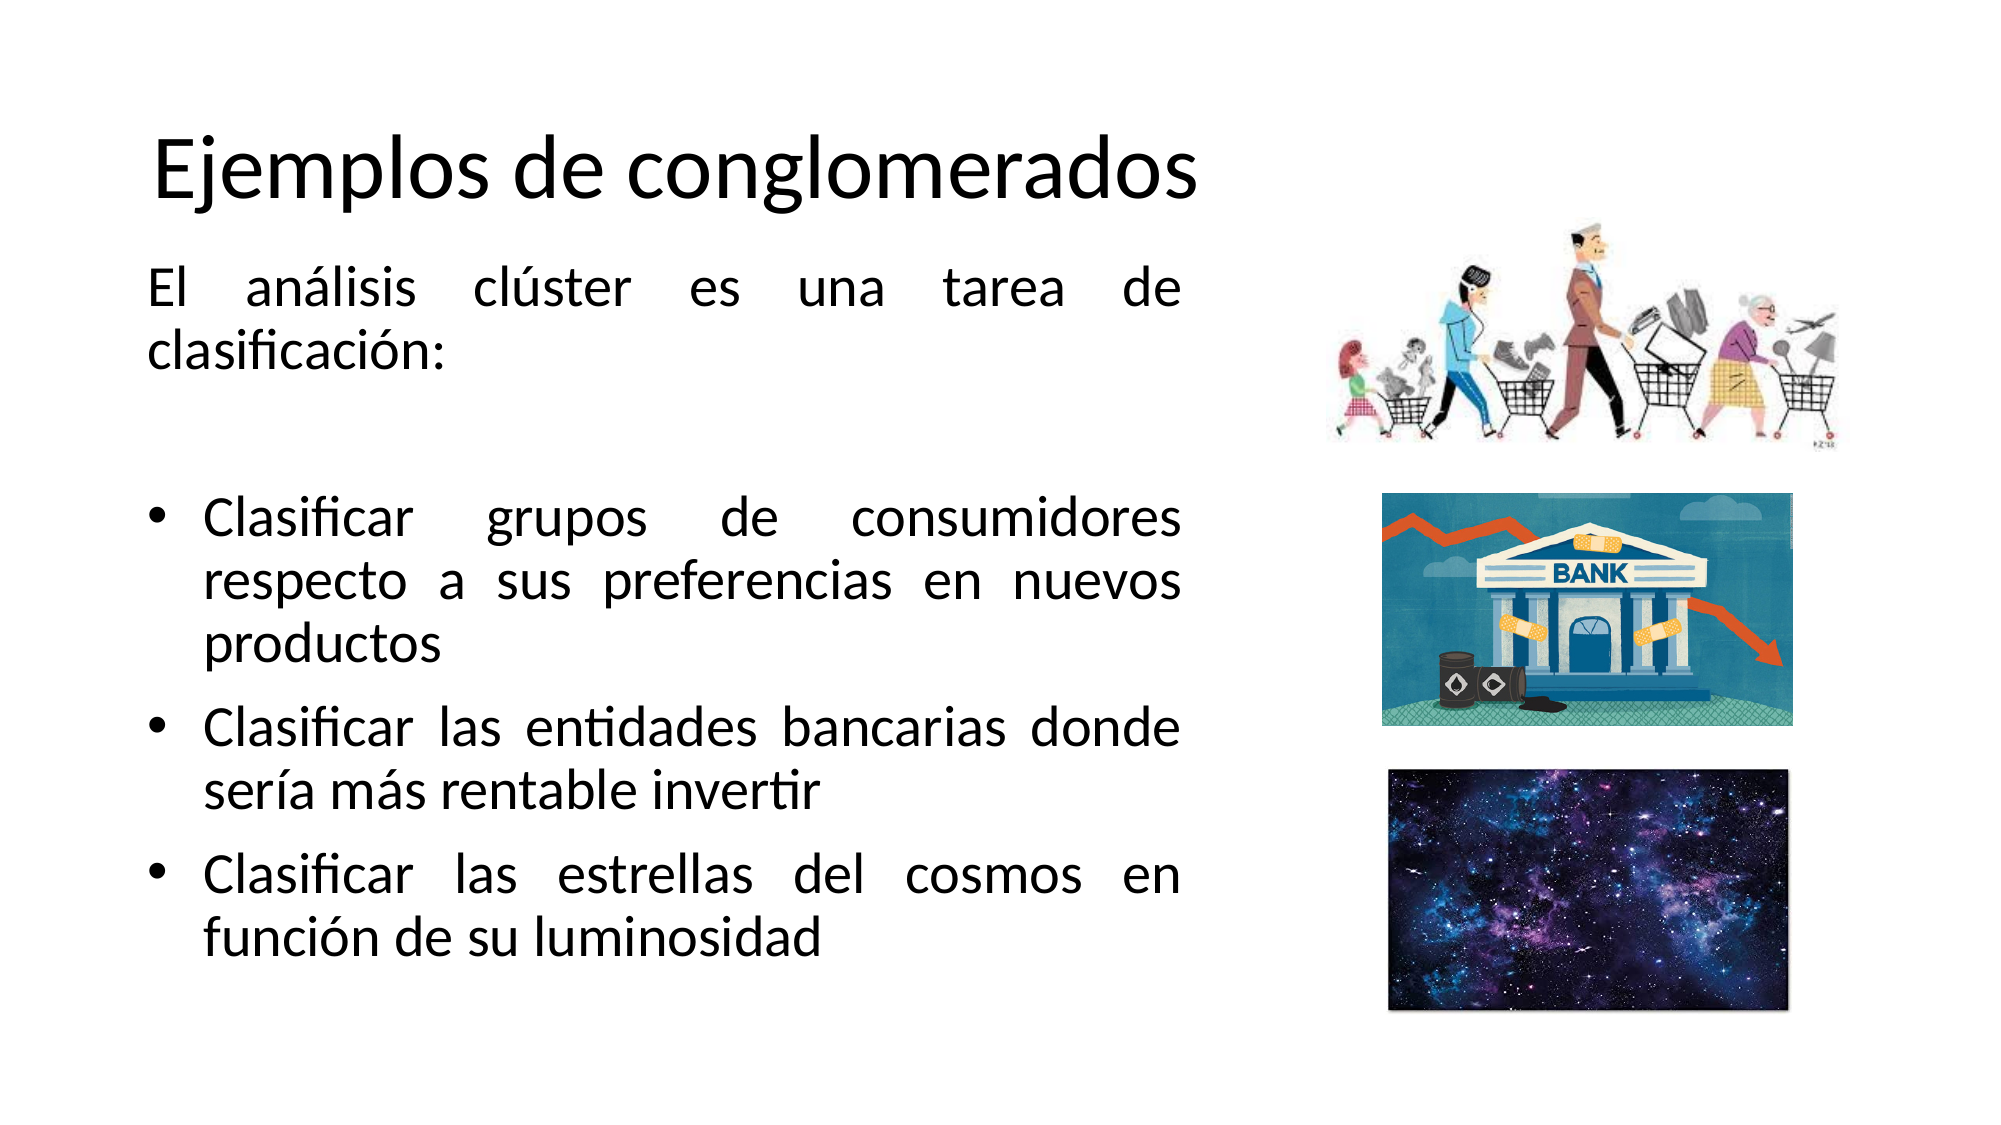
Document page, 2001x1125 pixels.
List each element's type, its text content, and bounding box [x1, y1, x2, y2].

picture [1384, 766, 1794, 1015]
picture [1382, 493, 1794, 726]
title Ejemplos de conglomerados [137, 59, 1863, 278]
picture [1325, 217, 1850, 453]
list El análisis clúster es una tarea de clasificación: Clasificar grupos de consumidores respecto a sus preferencias en nuevos productos Clasificar las entidades bancarias donde sería más rentable invertir Clasificar las estrellas del cosmos en función de su luminosidad [113, 248, 1198, 963]
